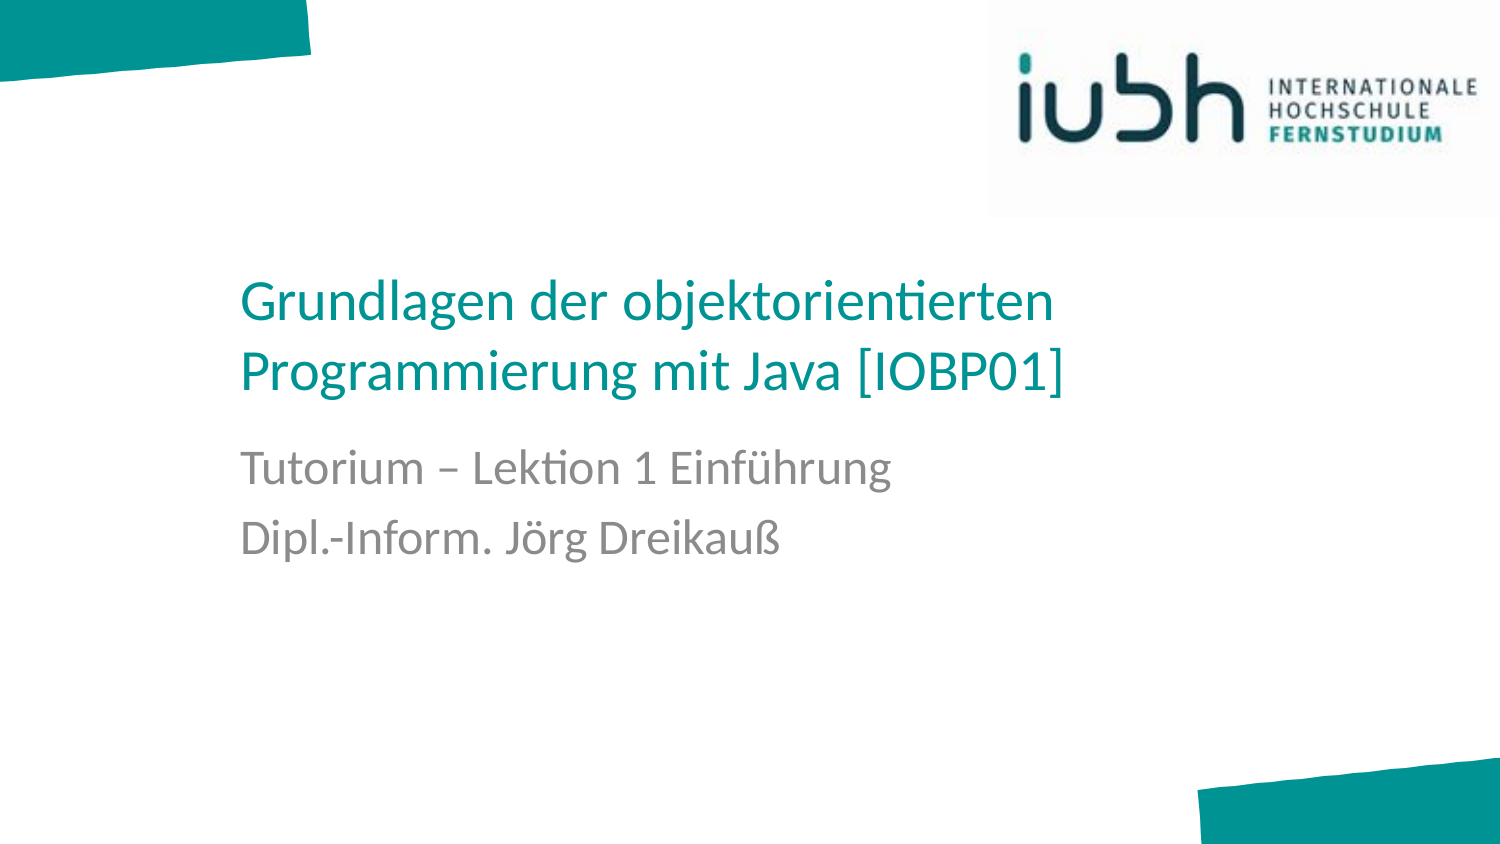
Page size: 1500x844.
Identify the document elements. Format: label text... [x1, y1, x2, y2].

subtitle Tutorium – Lektion 1 Einführung Dipl.-Inform. Jörg Dreikauß [224, 426, 1276, 503]
title Grundlagen der objektorientierten Programmierung mit Java [IOBP01] [224, 295, 1276, 369]
picture [0, 0, 1500, 844]
